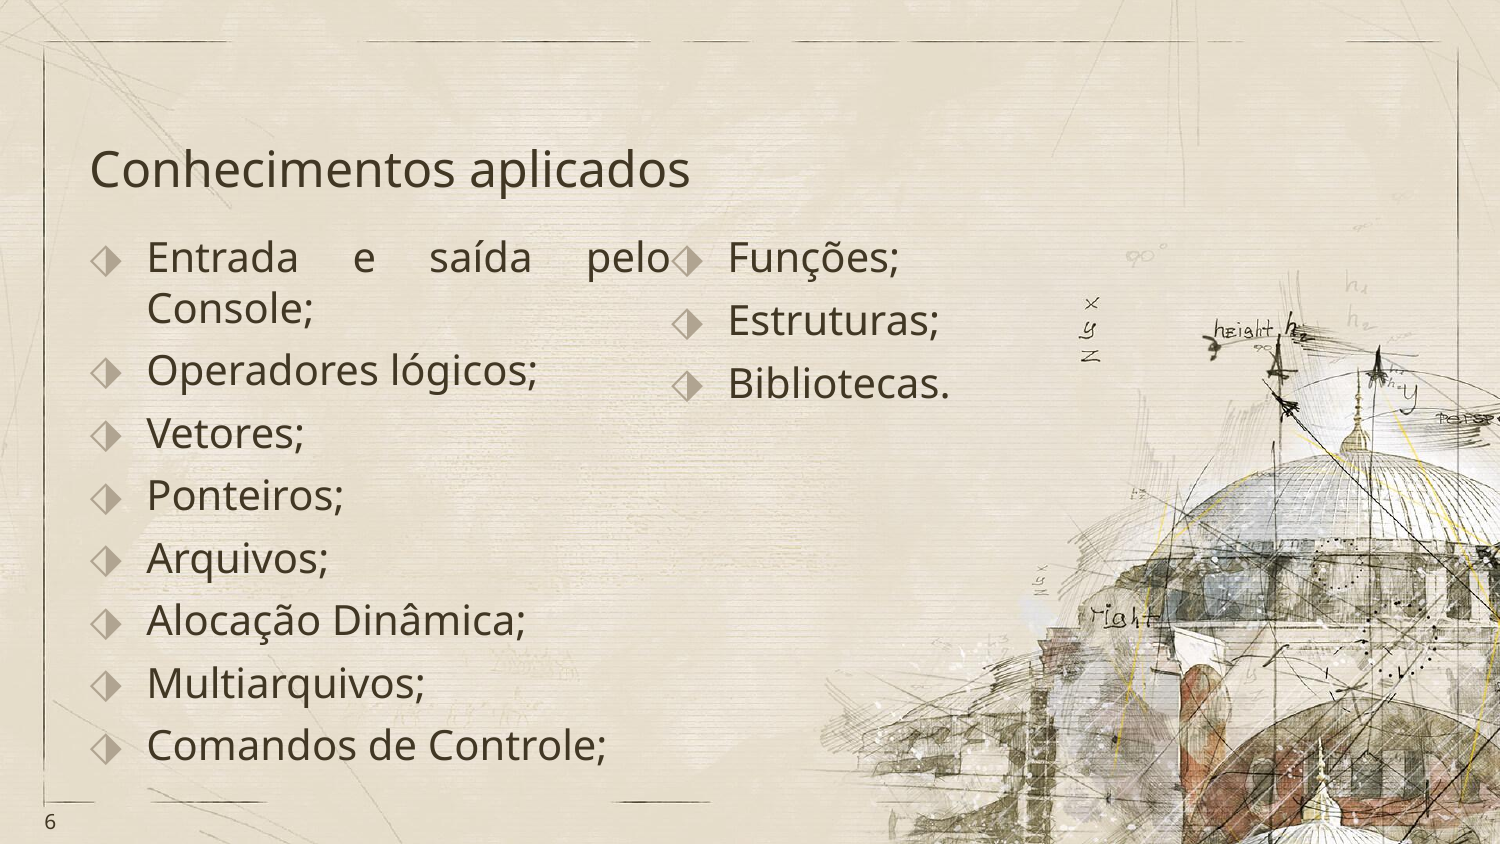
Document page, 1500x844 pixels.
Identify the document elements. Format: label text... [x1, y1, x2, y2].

list Entrada e saída pelo Console; Operadores lógicos; Vetores; Ponteiros; Arquivos; Alocação Dinâmica; Multiarquivos; Comandos de Controle; Funções; Estruturas; Bibliotecas. [89, 231, 1253, 774]
slide_number 6 [44, 801, 1458, 844]
picture [0, 0, 1500, 844]
title Conhecimentos aplicados [89, 70, 994, 198]
